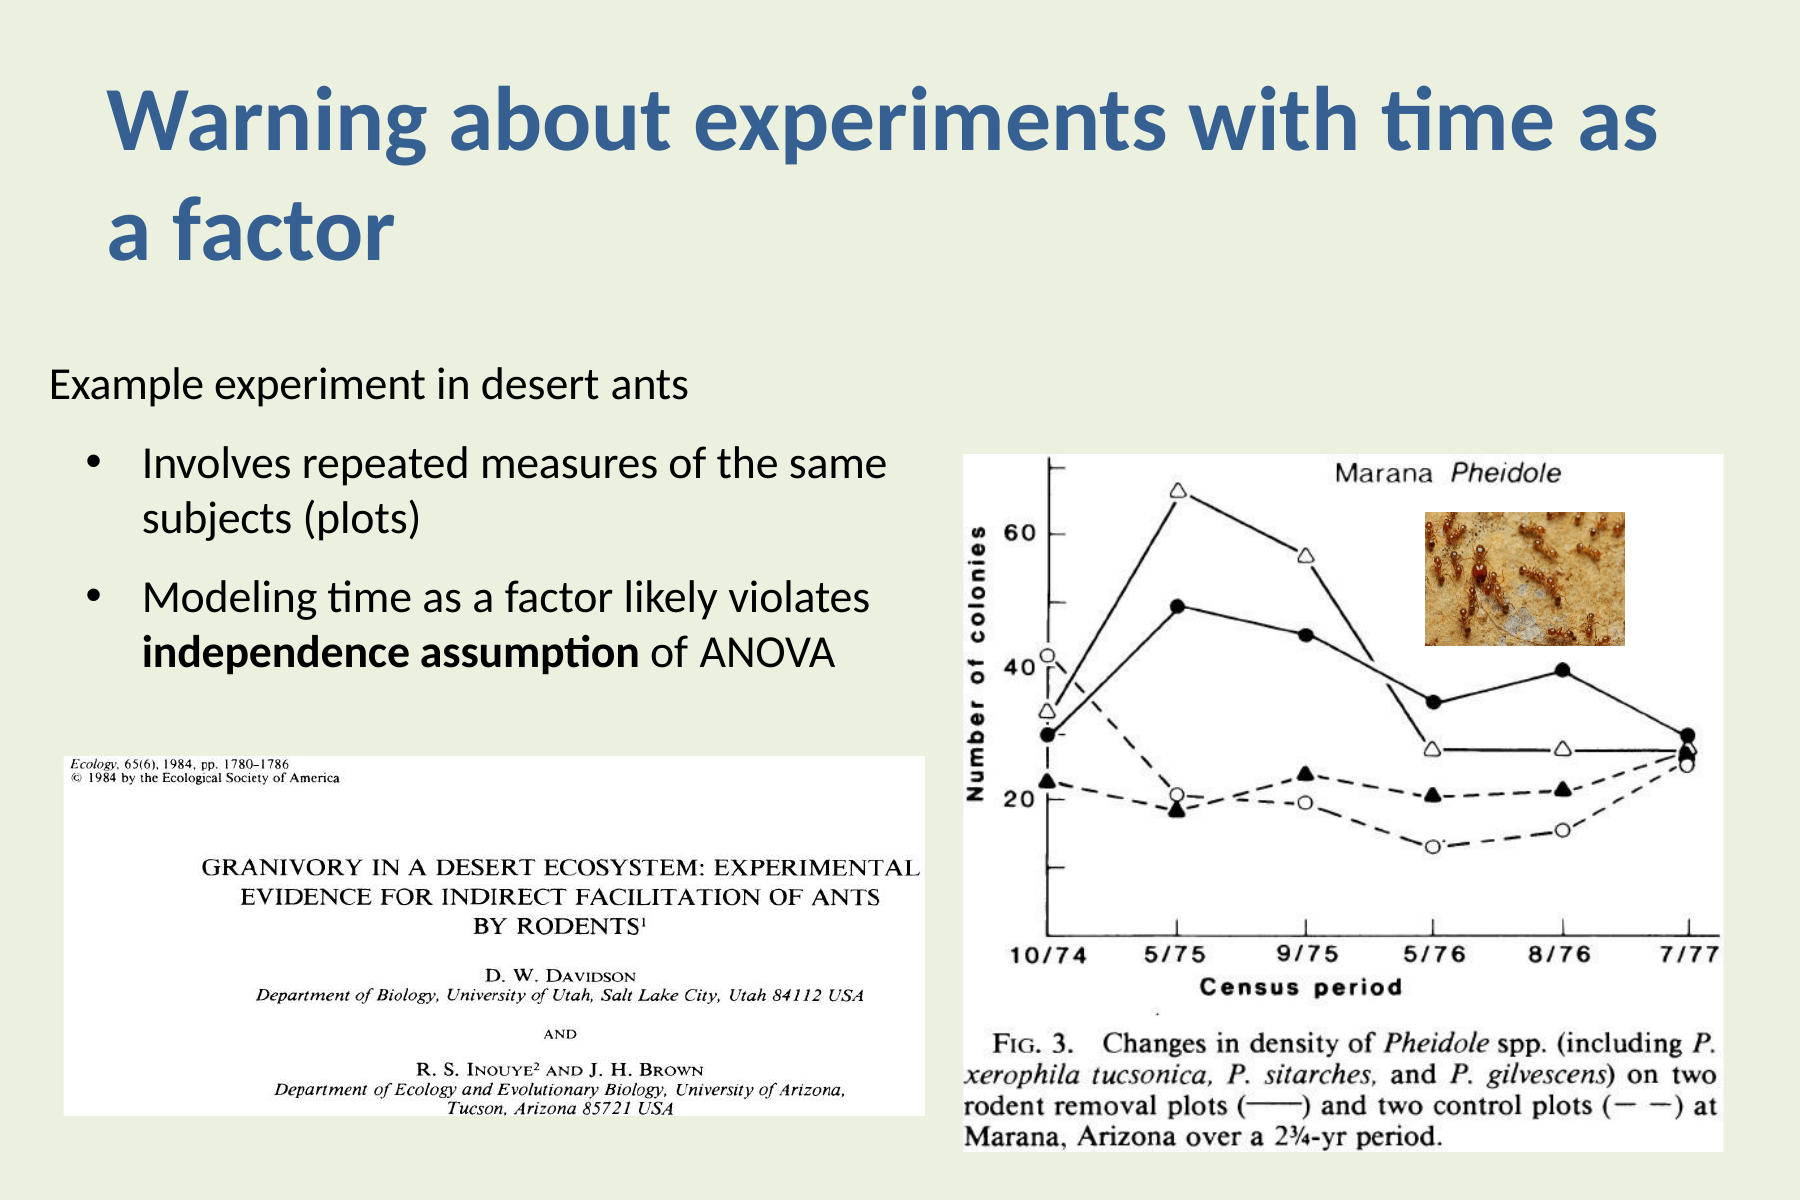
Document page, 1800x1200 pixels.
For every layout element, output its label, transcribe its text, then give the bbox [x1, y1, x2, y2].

text_box [963, 454, 1724, 1152]
text_box Warning about experiments with time as a factor [90, 51, 1710, 286]
text_box [63, 756, 925, 1116]
text_box Example experiment in desert ants Involves repeated measures of the same subjects (plots) Modeling time as a factor likely violates independence assumption of ANOVA [46, 321, 969, 677]
picture [1424, 512, 1626, 646]
